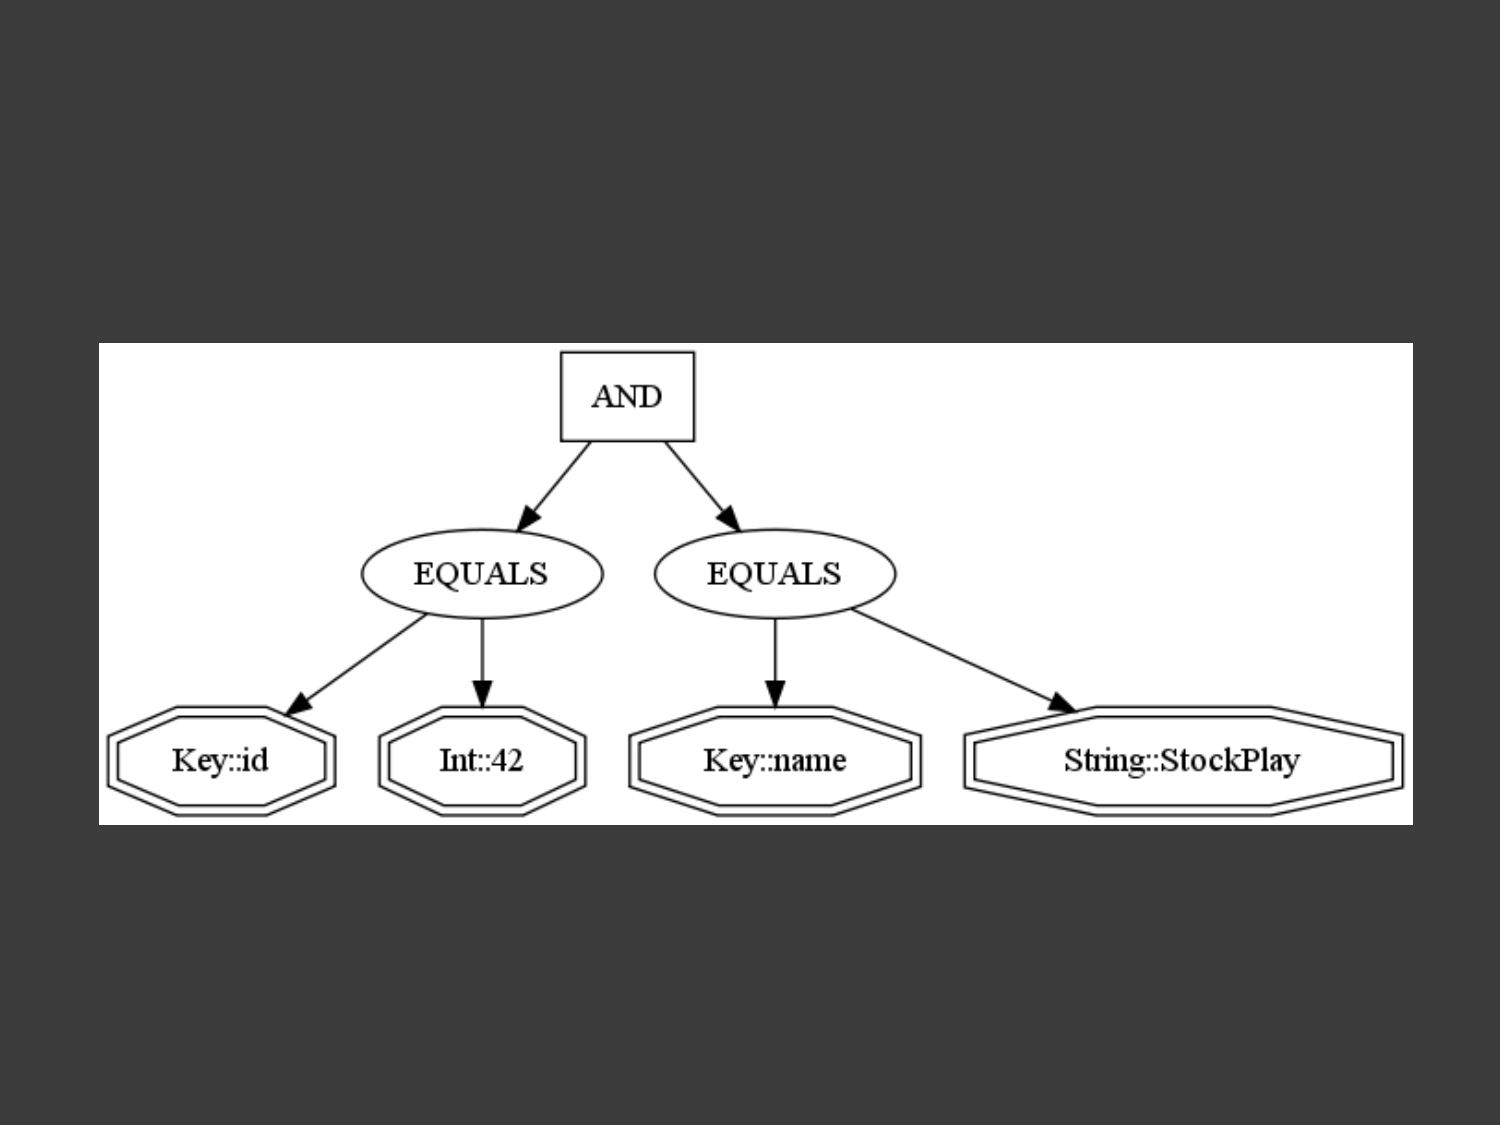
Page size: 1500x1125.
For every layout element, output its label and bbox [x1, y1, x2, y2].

picture [99, 343, 1413, 826]
